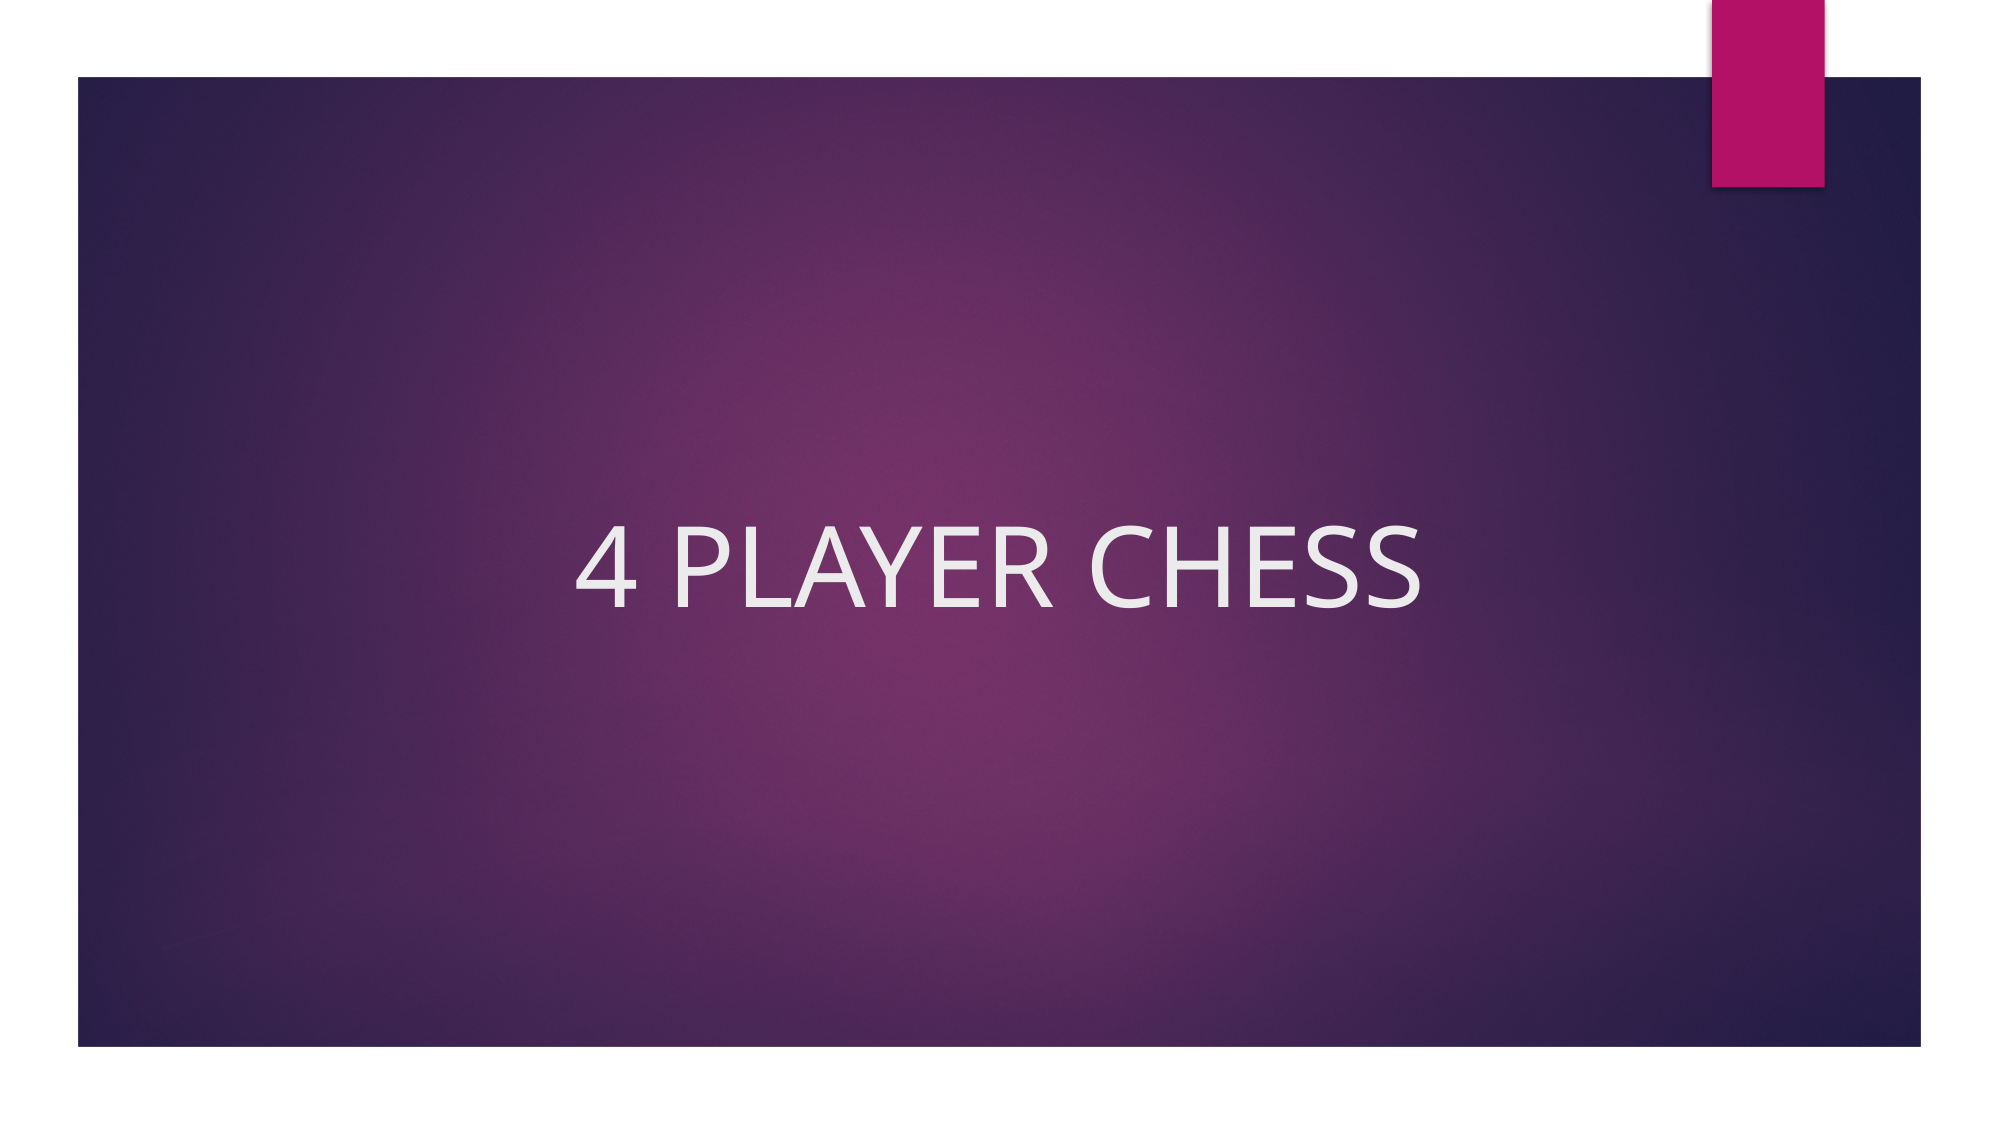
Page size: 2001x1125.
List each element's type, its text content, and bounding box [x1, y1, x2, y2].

title 4 PLAYER CHESS [276, 342, 1724, 783]
